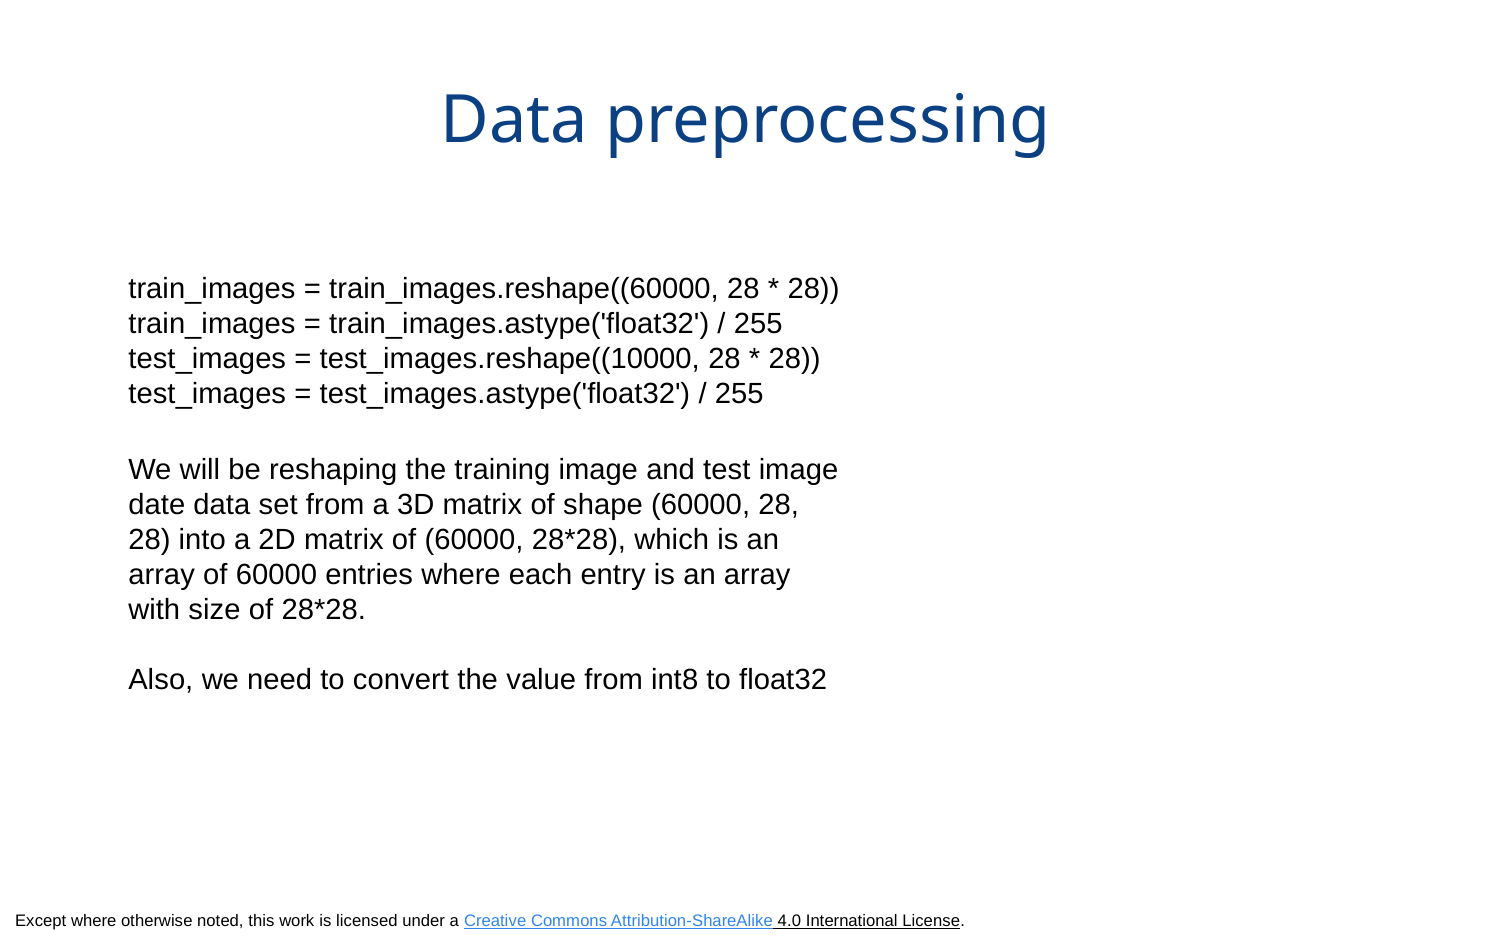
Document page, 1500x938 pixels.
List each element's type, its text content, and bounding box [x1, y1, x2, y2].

text_box train_images = train_images.reshape((60000, 28 * 28)) train_images = train_images.astype('float32') / 255 test_images = test_images.reshape((10000, 28 * 28)) test_images = test_images.astype('float32') / 255 [113, 262, 905, 418]
title Data preprocessing [77, 26, 1416, 205]
text_box We will be reshaping the training image and test image date data set from a 3D matrix of shape (60000, 28, 28) into a 2D matrix of (60000, 28*28), which is an array of 60000 entries where each entry is an array with size of 28*28. Also, we need to convert the value from int8 to float32 [113, 442, 865, 703]
